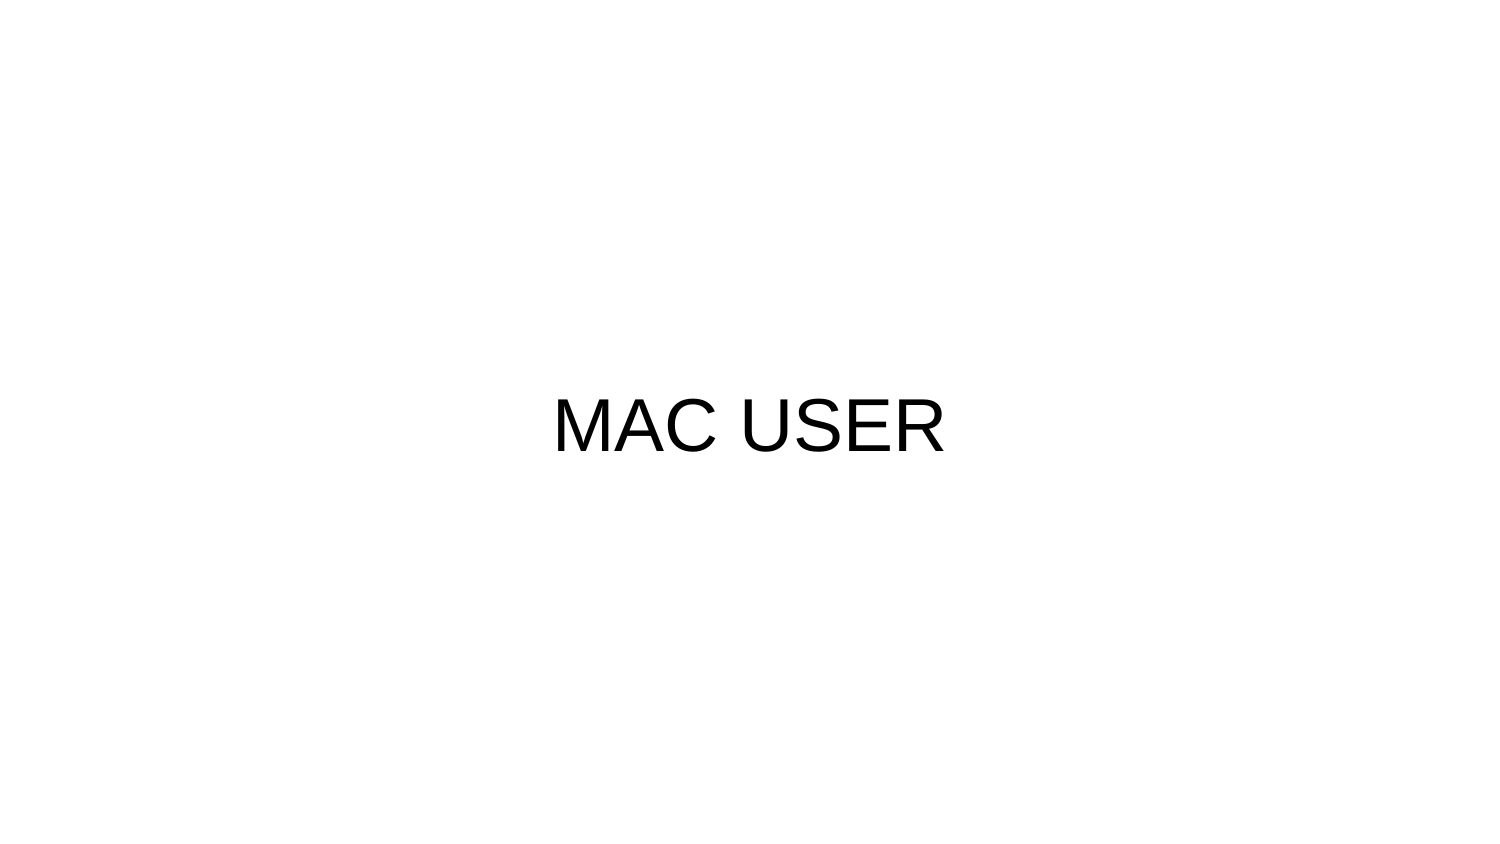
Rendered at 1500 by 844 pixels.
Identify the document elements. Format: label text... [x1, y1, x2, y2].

title MAC USER [51, 352, 1449, 491]
